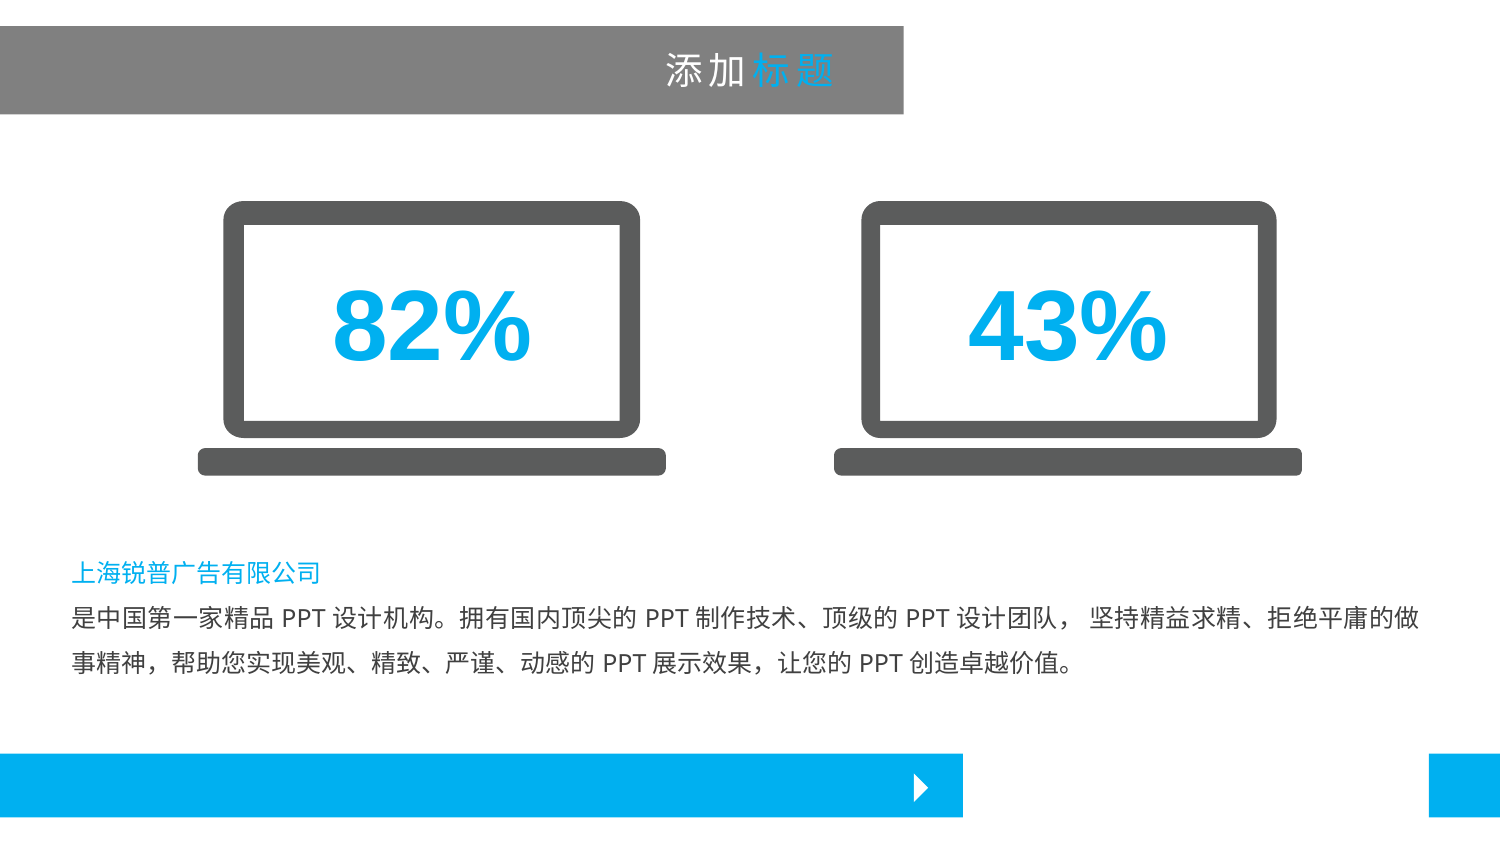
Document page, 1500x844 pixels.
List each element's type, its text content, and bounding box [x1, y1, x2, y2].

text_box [197, 200, 666, 476]
text_box [0, 24, 906, 116]
text_box 上海锐普广告有限公司 是中国第一家精品PPT设计机构。拥有国内顶尖的PPT制作技术、顶级的PPT设计团队， 坚持精益求精、拒绝平庸的做事精神，帮助您实现美观、精致、严谨、动感的PPT展示效果，让您的PPT创造卓越价值。 [56, 535, 1436, 685]
text_box 添加标题 [570, 40, 929, 100]
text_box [833, 200, 1303, 476]
